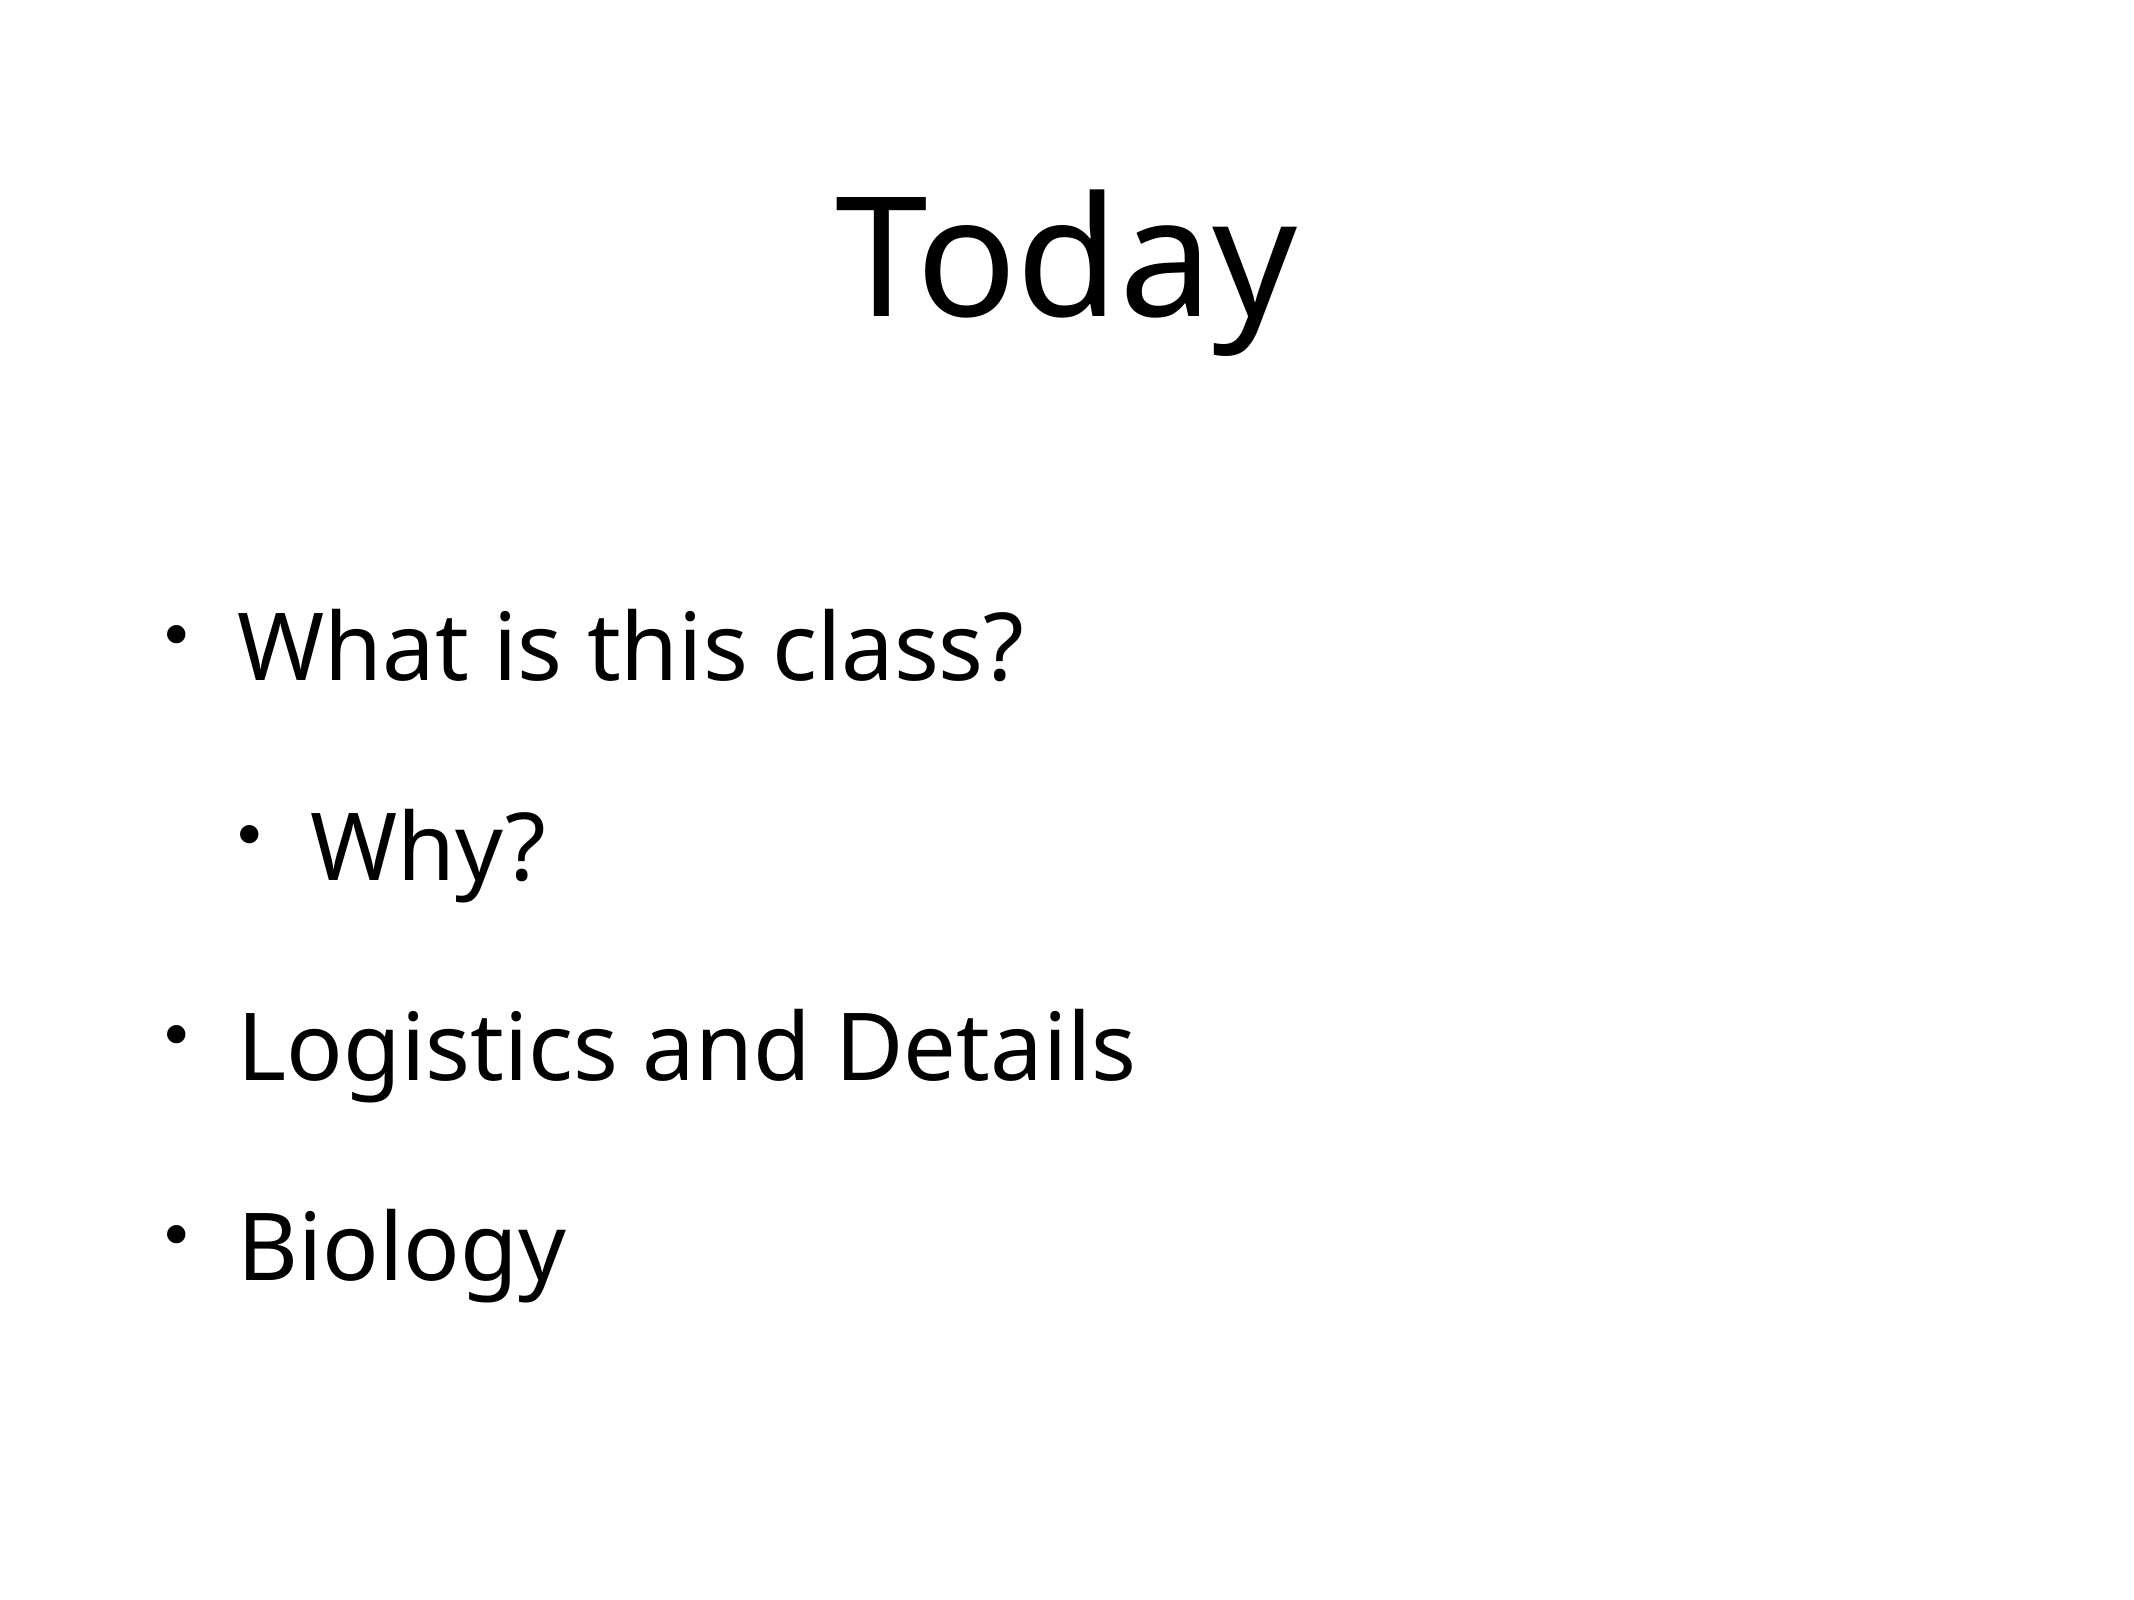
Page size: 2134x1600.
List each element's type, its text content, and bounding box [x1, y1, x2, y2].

list What is this class? Why? Logistics and Details Biology [155, 426, 1978, 1459]
title Today [155, 72, 1978, 426]
